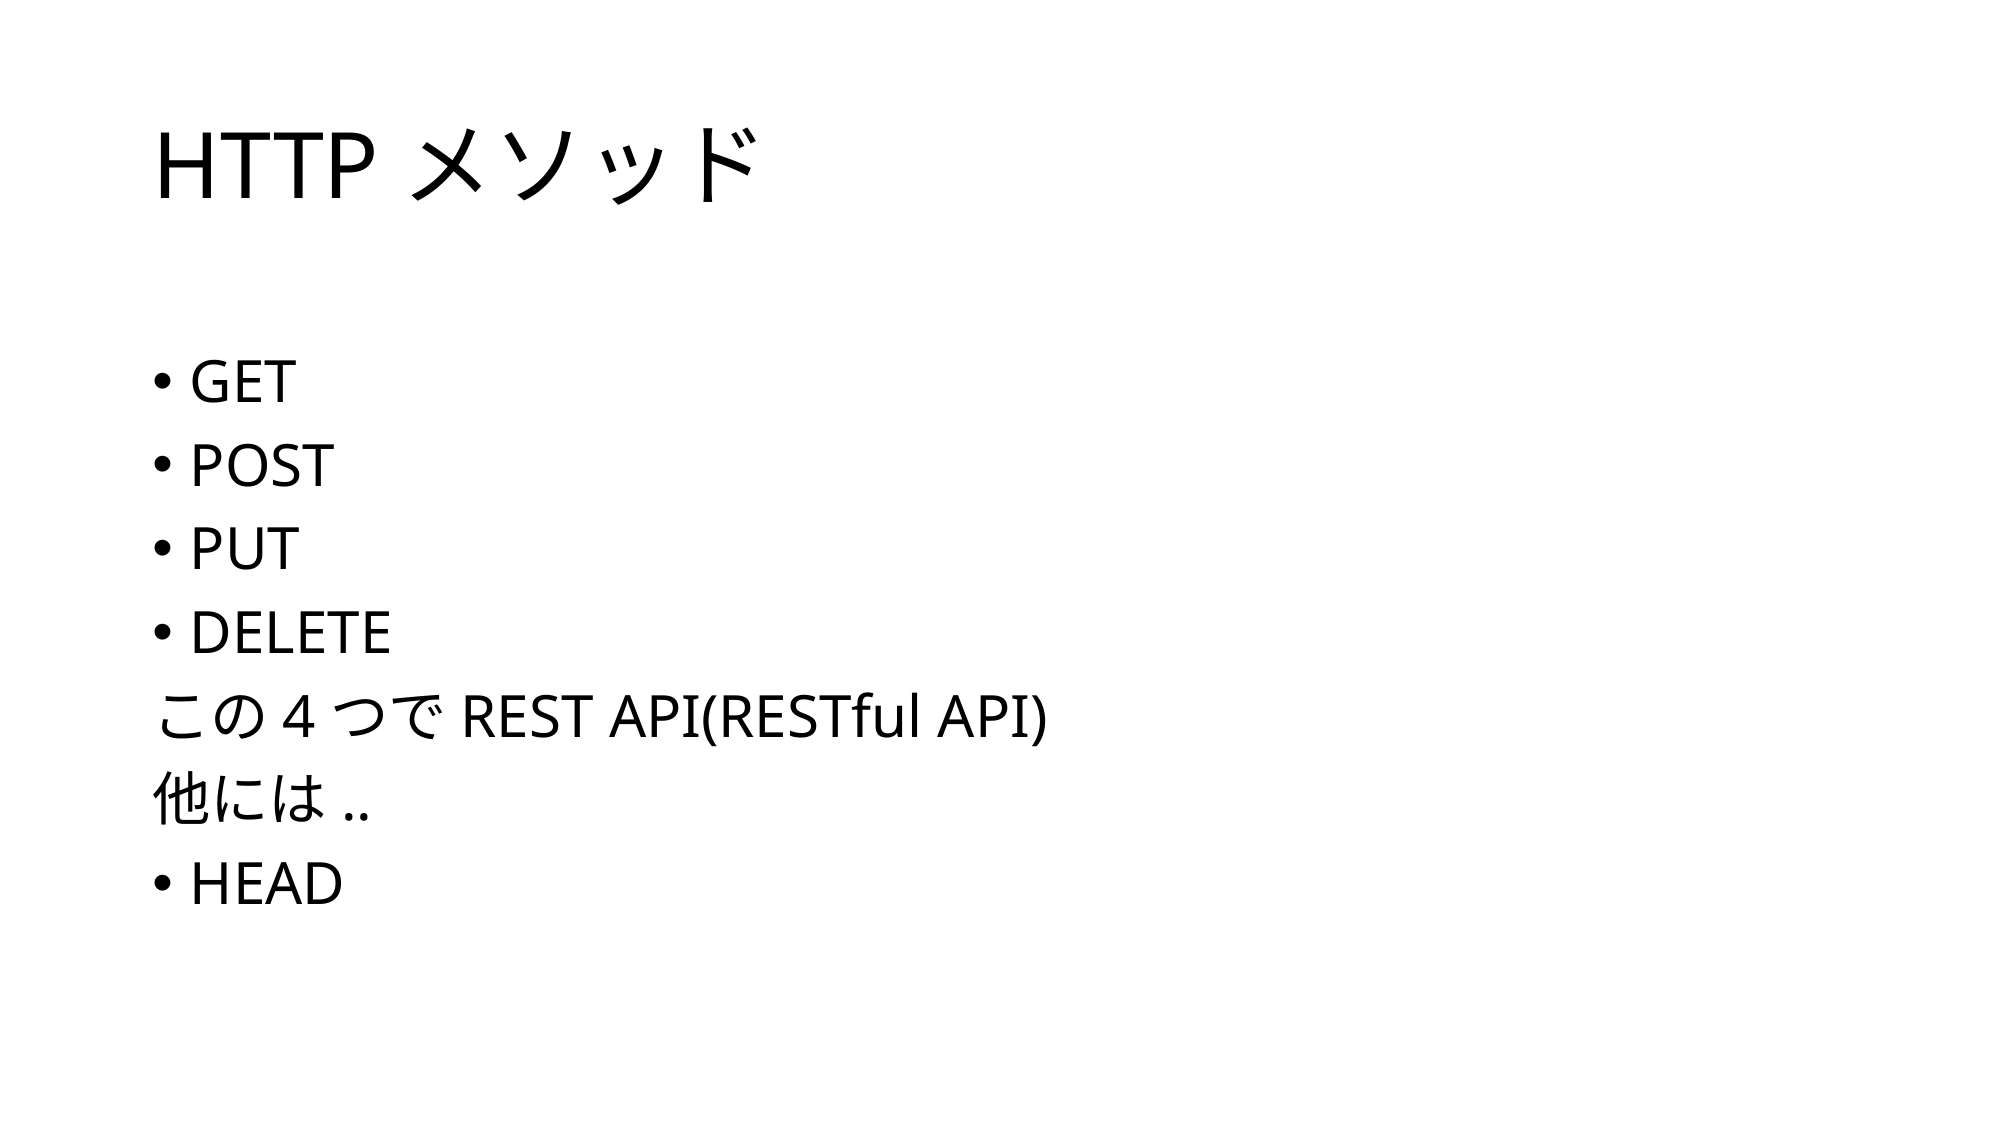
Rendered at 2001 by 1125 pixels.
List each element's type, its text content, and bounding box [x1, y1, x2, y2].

list GET POST PUT DELETE この4つでREST API(RESTful API) 他には.. HEAD [137, 344, 1863, 1125]
title HTTPメソッド [137, 59, 1863, 278]
